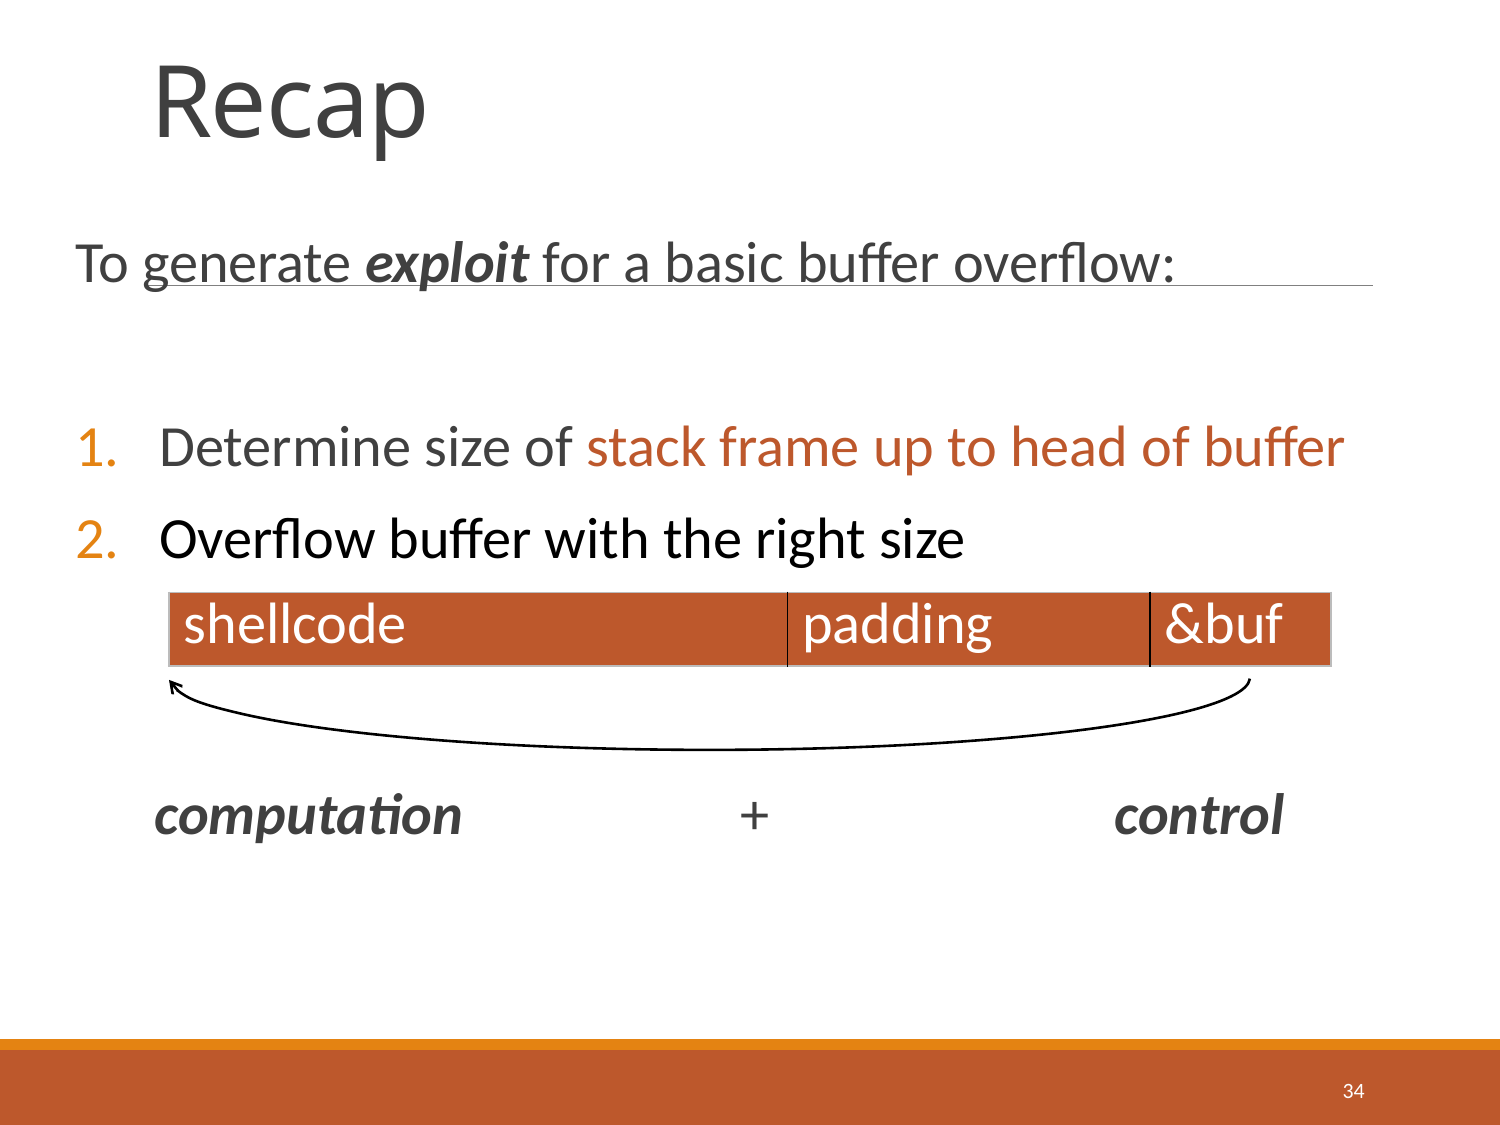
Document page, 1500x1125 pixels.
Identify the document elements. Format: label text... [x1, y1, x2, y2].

slide_number 34 [1218, 1059, 1380, 1120]
title Recap [135, 47, 1373, 224]
text_box [169, 677, 1252, 752]
table_header padding [788, 593, 1149, 665]
table_header &buf [1151, 593, 1330, 665]
list To generate exploit for a basic buffer overflow: Determine size of stack frame up to head of buffer Overflow buffer with the right size computation + control [75, 224, 1488, 1005]
table_header shellcode [170, 593, 787, 665]
